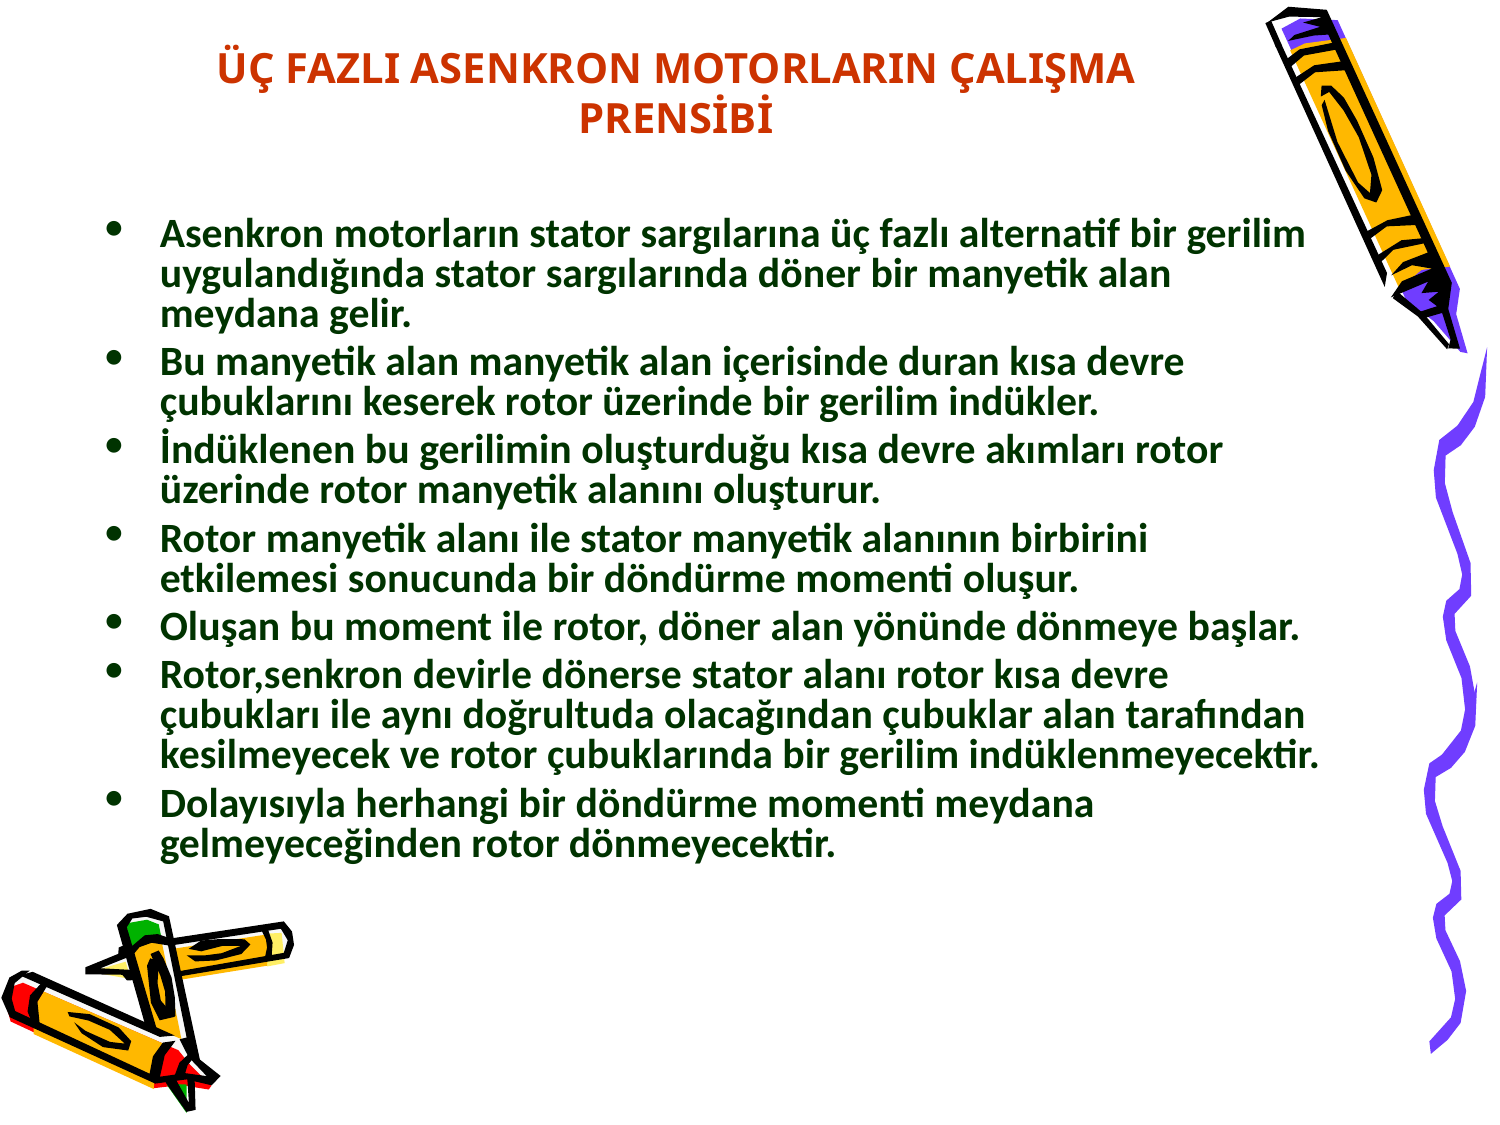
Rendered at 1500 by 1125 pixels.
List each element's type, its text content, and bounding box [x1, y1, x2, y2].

list Asenkron motorların stator sargılarına üç fazlı alternatif bir gerilim uygulandığında stator sargılarında döner bir manyetik alan meydana gelir. Bu manyetik alan manyetik alan içerisinde duran kısa devre çubuklarını keserek rotor üzerinde bir gerilim indükler. İndüklenen bu gerilimin oluşturduğu kısa devre akımları rotor üzerinde rotor manyetik alanını oluşturur. Rotor manyetik alanı ile stator manyetik alanının birbirini etkilemesi sonucunda bir döndürme momenti oluşur. Oluşan bu moment ile rotor, döner alan yönünde dönmeye başlar. Rotor,senkron devirle dönerse stator alanı rotor kısa devre çubukları ile aynı doğrultuda olacağından çubuklar alan tarafından kesilmeyecek ve rotor çubuklarında bir gerilim indüklenmeyecektir. Dolayısıyla herhangi bir döndürme momenti meydana gelmeyeceğinden rotor dönmeyecektir. [88, 208, 1351, 988]
title ÜÇ FAZLI ASENKRON MOTORLARIN ÇALIŞMA PRENSİBİ [112, 24, 1240, 149]
